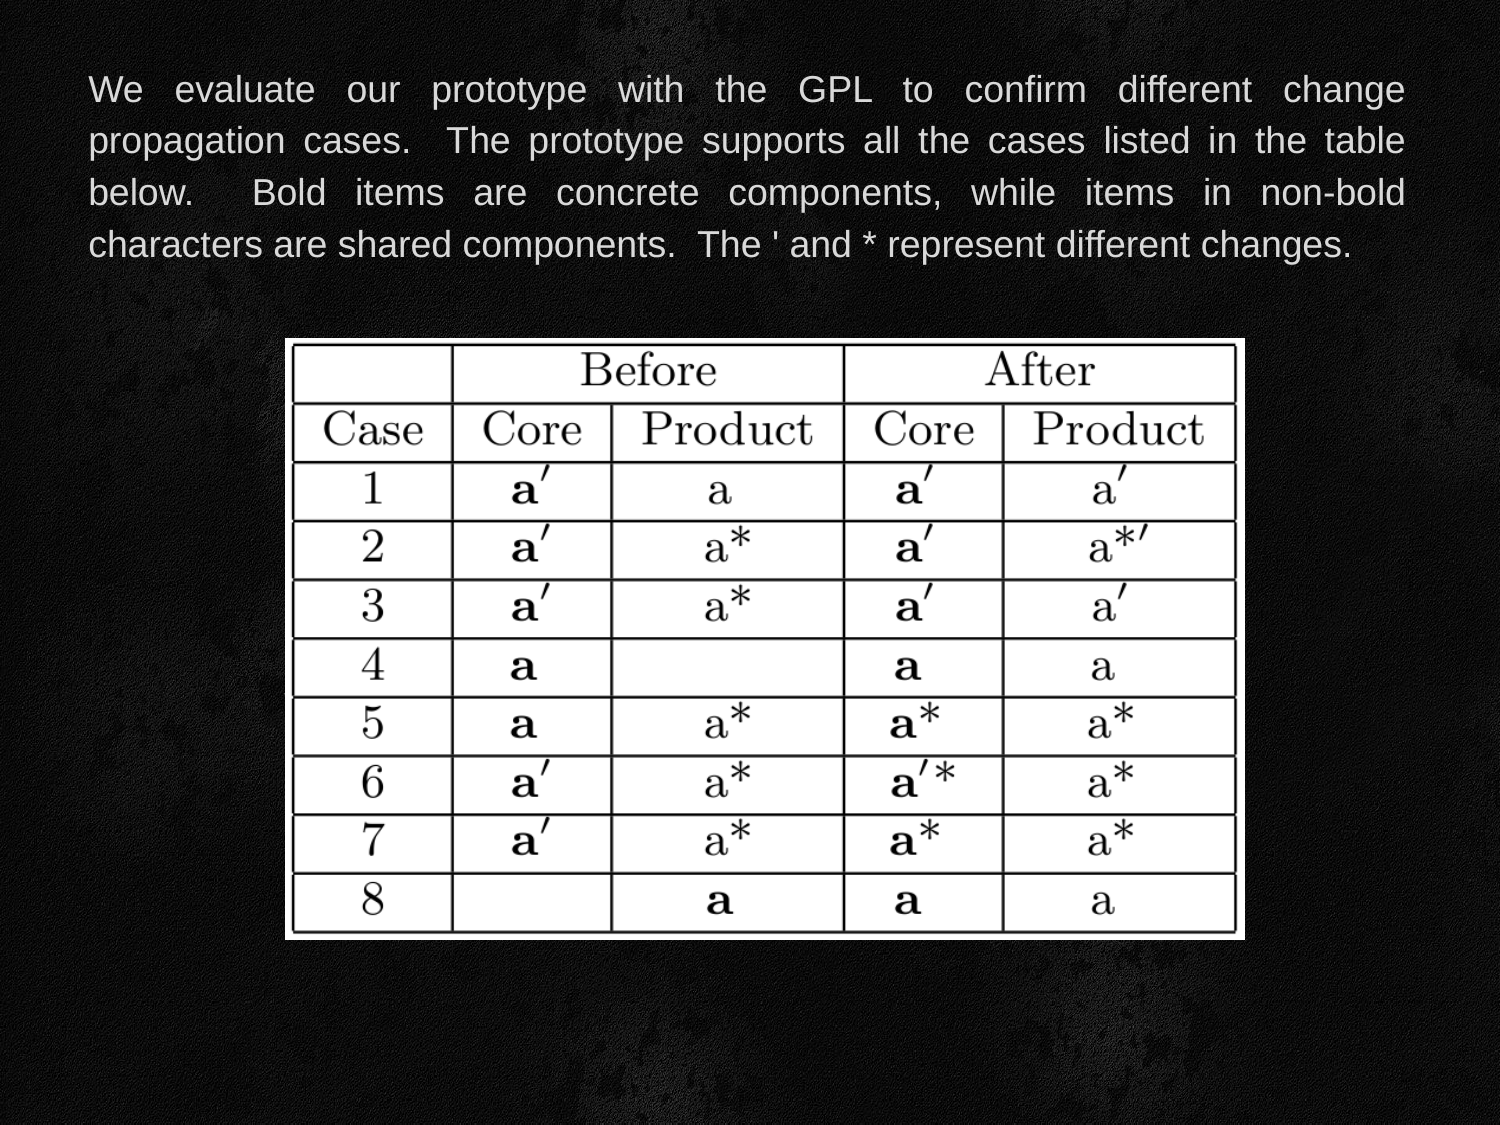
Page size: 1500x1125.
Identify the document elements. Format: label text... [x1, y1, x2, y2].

picture [0, 0, 1500, 1125]
text_box We evaluate our prototype with the GPL to confirm different change propagation cases. The prototype supports all the cases listed in the table below. Bold items are concrete components, while items in non-bold characters are shared components. The ' and * represent different changes. [73, 42, 1422, 315]
